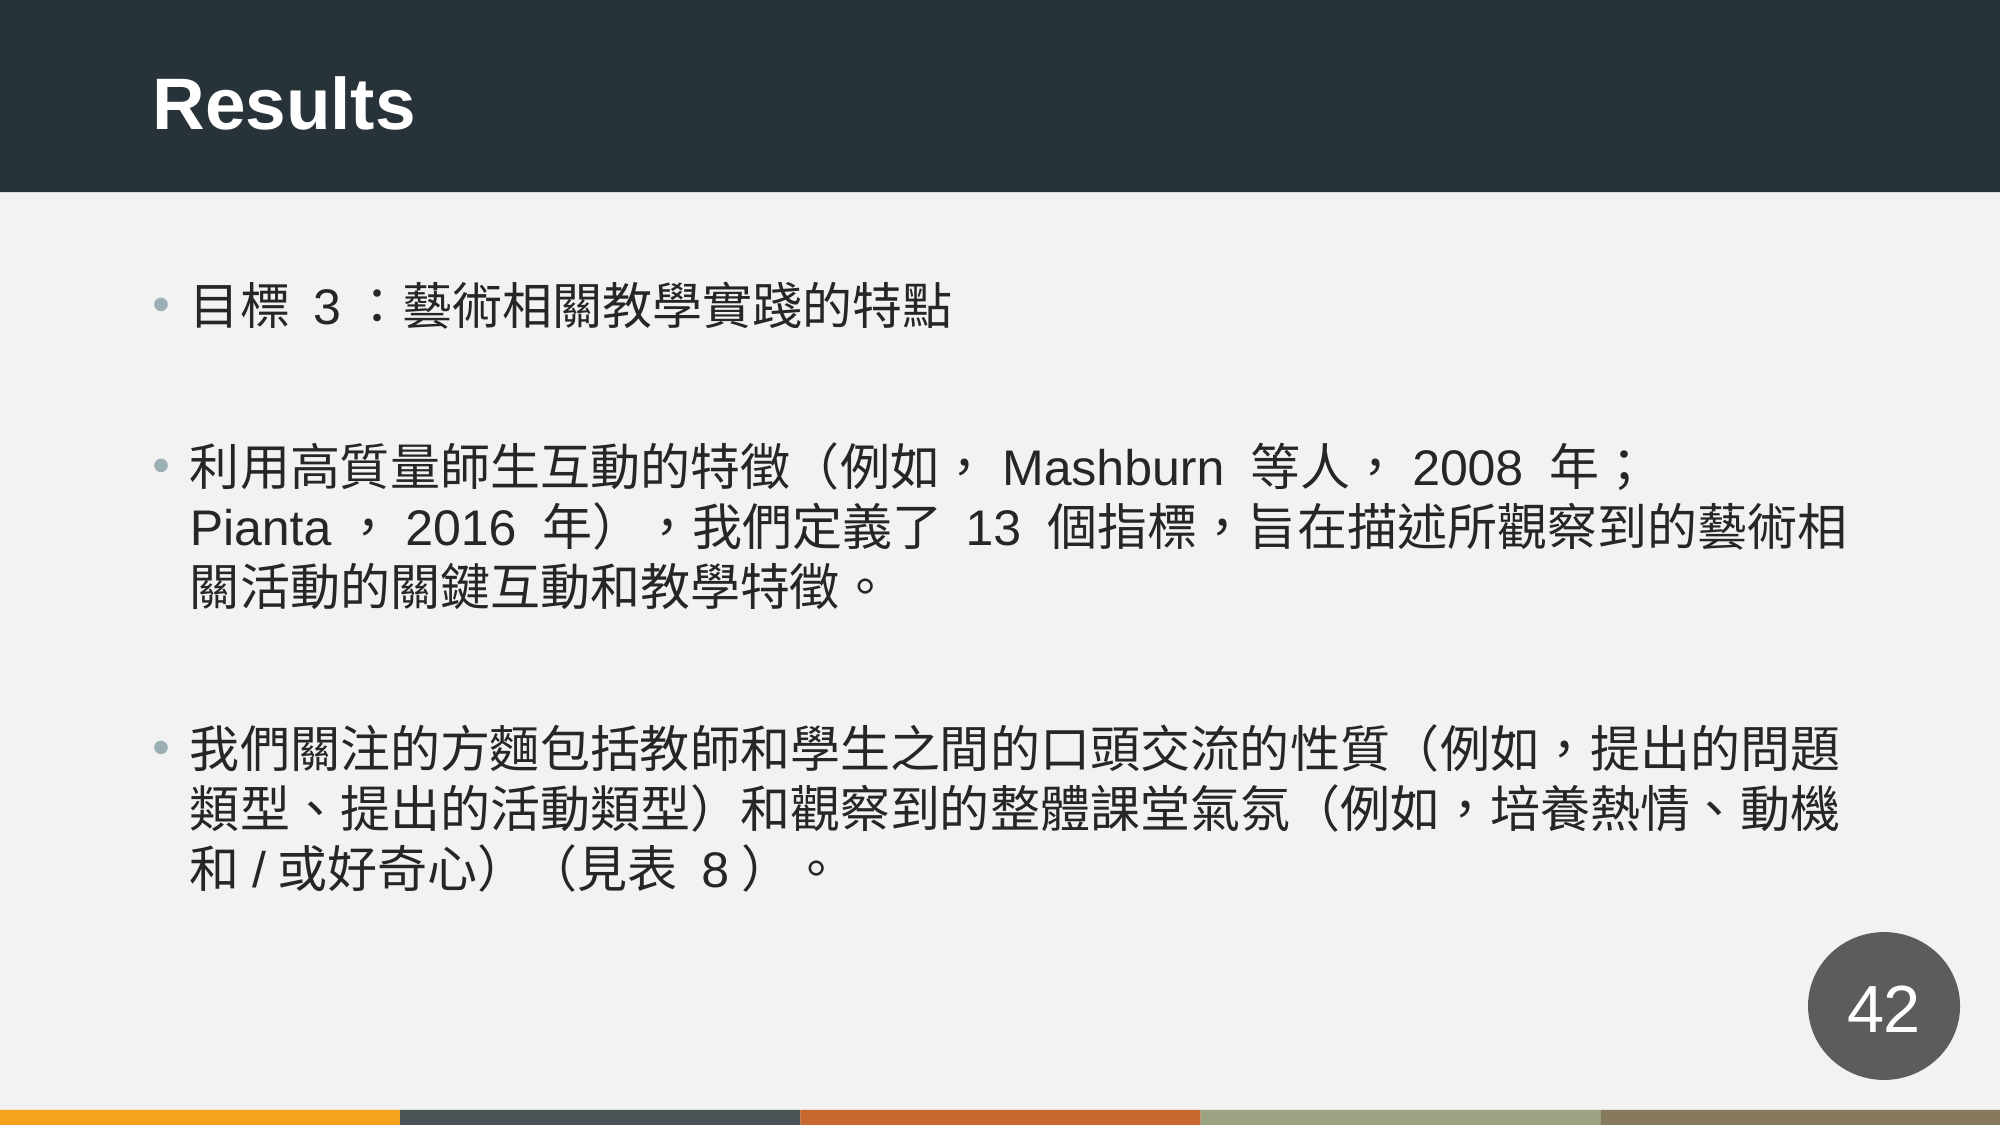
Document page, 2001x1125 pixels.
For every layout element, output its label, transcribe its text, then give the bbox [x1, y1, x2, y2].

list 目標 3：藝術相關教學實踐的特點 利用高質量師生互動的特徵（例如，Mashburn 等人，2008 年；Pianta，2016 年），我們定義了 13 個指標，旨在描述所觀察到的藝術相關活動的關鍵互動和教學特徵。 我們關注的方麵包括教師和學生之間的口頭交流的性質（例如，提出的問題類型、提出的活動類型）和觀察到的整體課堂氣氛（例如，培養熱情、動機和/或好奇心）（見表 8）。 [137, 266, 1863, 981]
slide_number 42 [1808, 932, 1961, 1080]
text_box Results [137, 49, 1863, 160]
